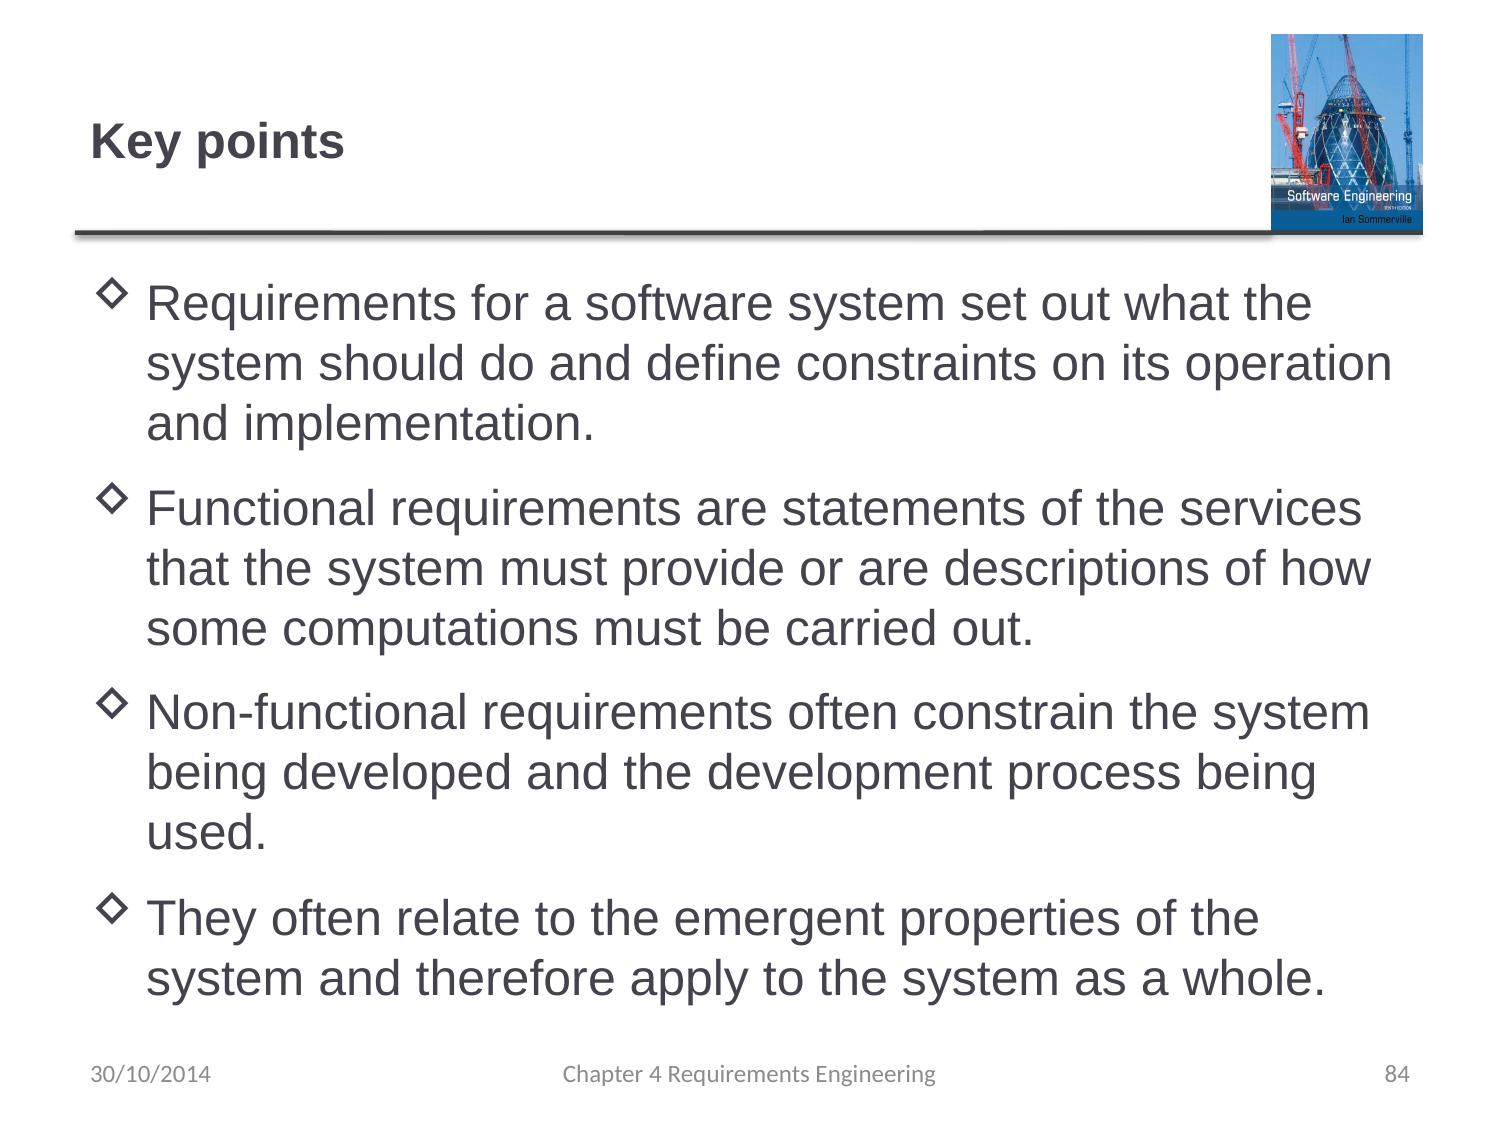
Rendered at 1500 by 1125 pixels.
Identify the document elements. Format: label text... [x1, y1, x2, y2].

list Requirements for a software system set out what the system should do and define constraints on its operation and implementation. Functional requirements are statements of the services that the system must provide or are descriptions of how some computations must be carried out. Non-functional requirements often constrain the system being developed and the development process being used. They often relate to the emergent properties of the system and therefore apply to the system as a whole. [75, 262, 1425, 1005]
picture [1271, 34, 1423, 230]
slide_number 84 [1074, 1042, 1425, 1103]
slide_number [75, 1042, 425, 1103]
title Key points [74, 44, 1272, 233]
footer Chapter 4 Requirements Engineering [512, 1042, 988, 1103]
